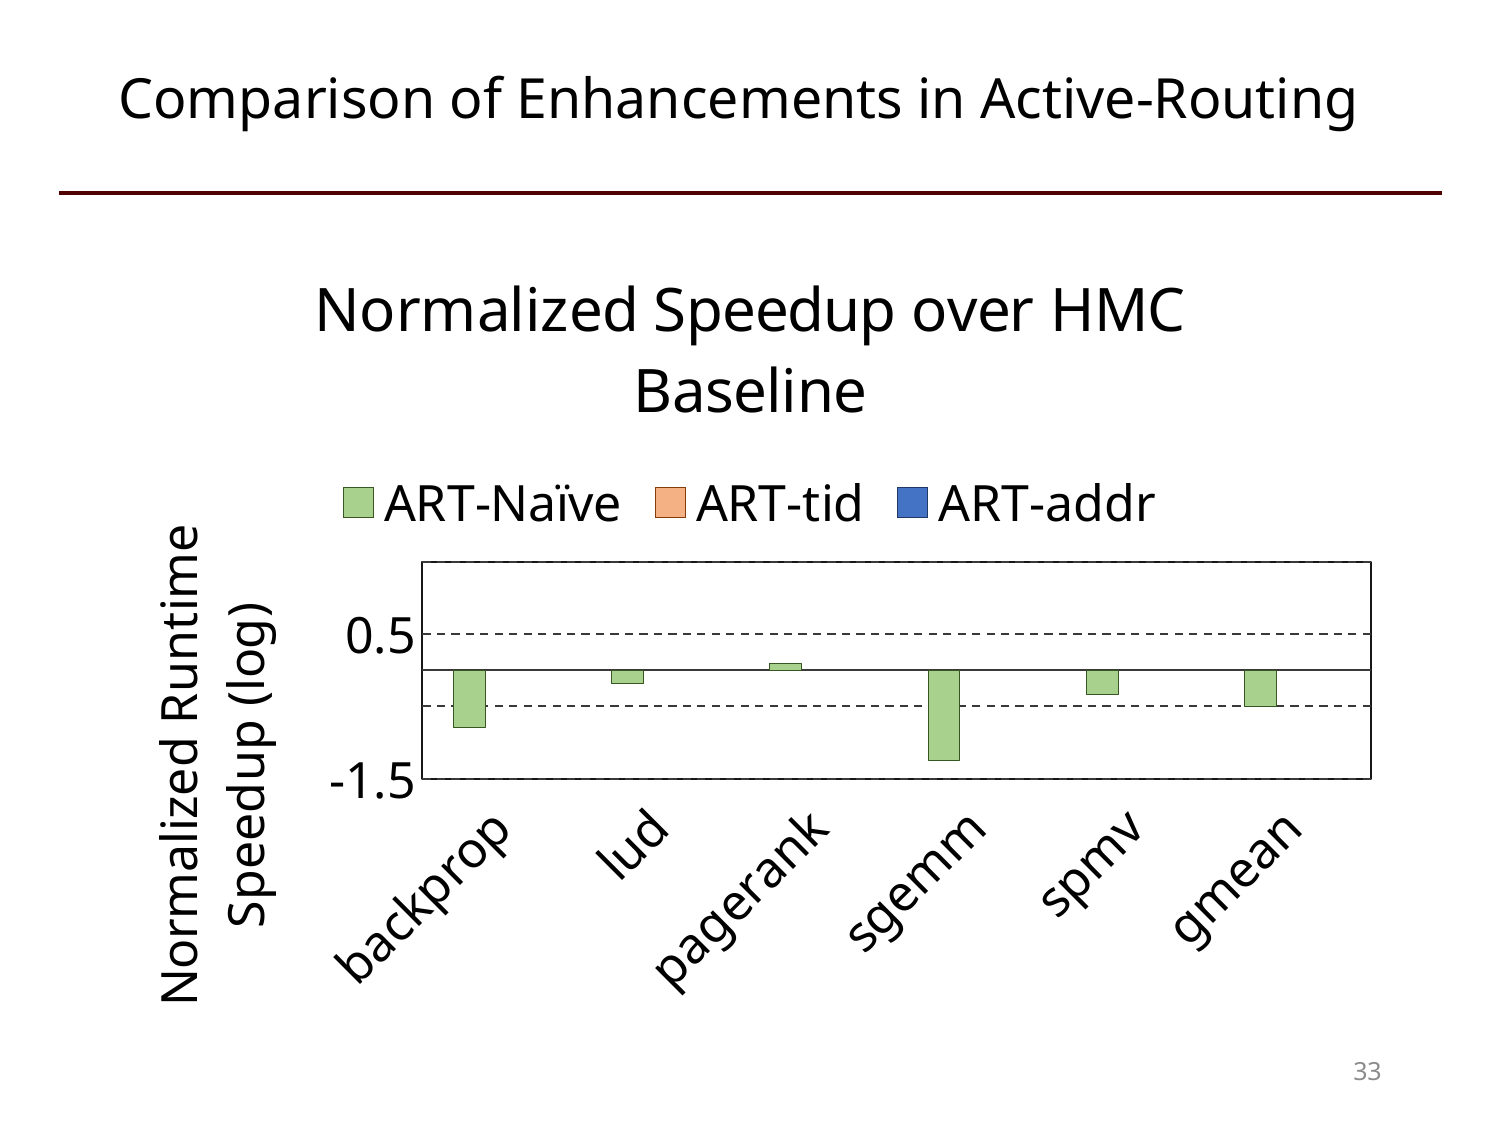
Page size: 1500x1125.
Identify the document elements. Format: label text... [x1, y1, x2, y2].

title Comparison of Enhancements in Active-Routing [103, 33, 1397, 168]
slide_number 33 [1059, 1042, 1397, 1103]
chart [103, 225, 1397, 1016]
